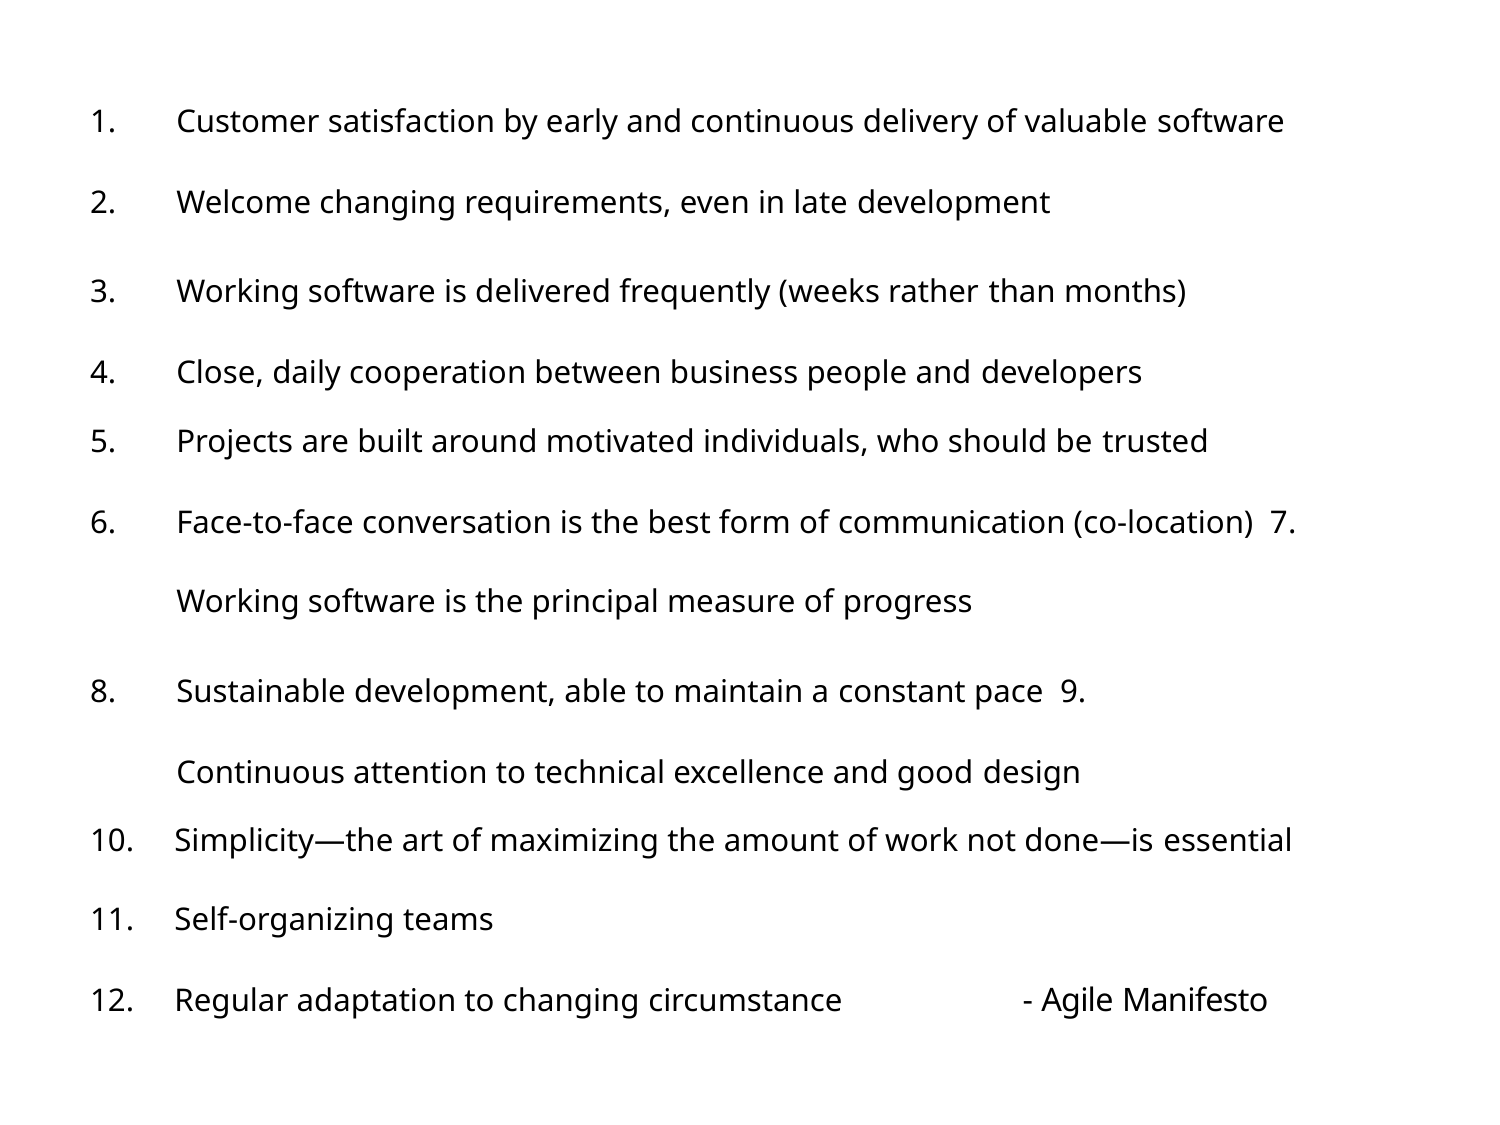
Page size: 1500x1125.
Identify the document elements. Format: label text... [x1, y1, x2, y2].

text_box - Agile Manifesto [1020, 979, 1279, 1019]
text_box 10. [87, 819, 148, 858]
text_box Self-organizing teams [172, 899, 503, 937]
text_box 1. Customer satisfaction by early and continuous delivery of valuable software 2. Welcome changing requirements, even in late development 3. Working software is delivered frequently (weeks rather than months) 4. Close, daily cooperation between business people and developers 5. Projects are built around motivated individuals, who should be trusted 6. Face-to-face conversation is the best form of communication (co-location) 7. Working software is the principal measure of progress 8. Sustainable development, able to maintain a constant pace 9. Continuous attention to technical excellence and good design [87, 101, 1323, 790]
text_box Simplicity—the art of maximizing the amount of work not done—is essential [172, 819, 1328, 858]
text_box Regular adaptation to changing circumstance [172, 980, 859, 1018]
text_box 11. [87, 899, 148, 937]
text_box 12. [87, 980, 148, 1018]
